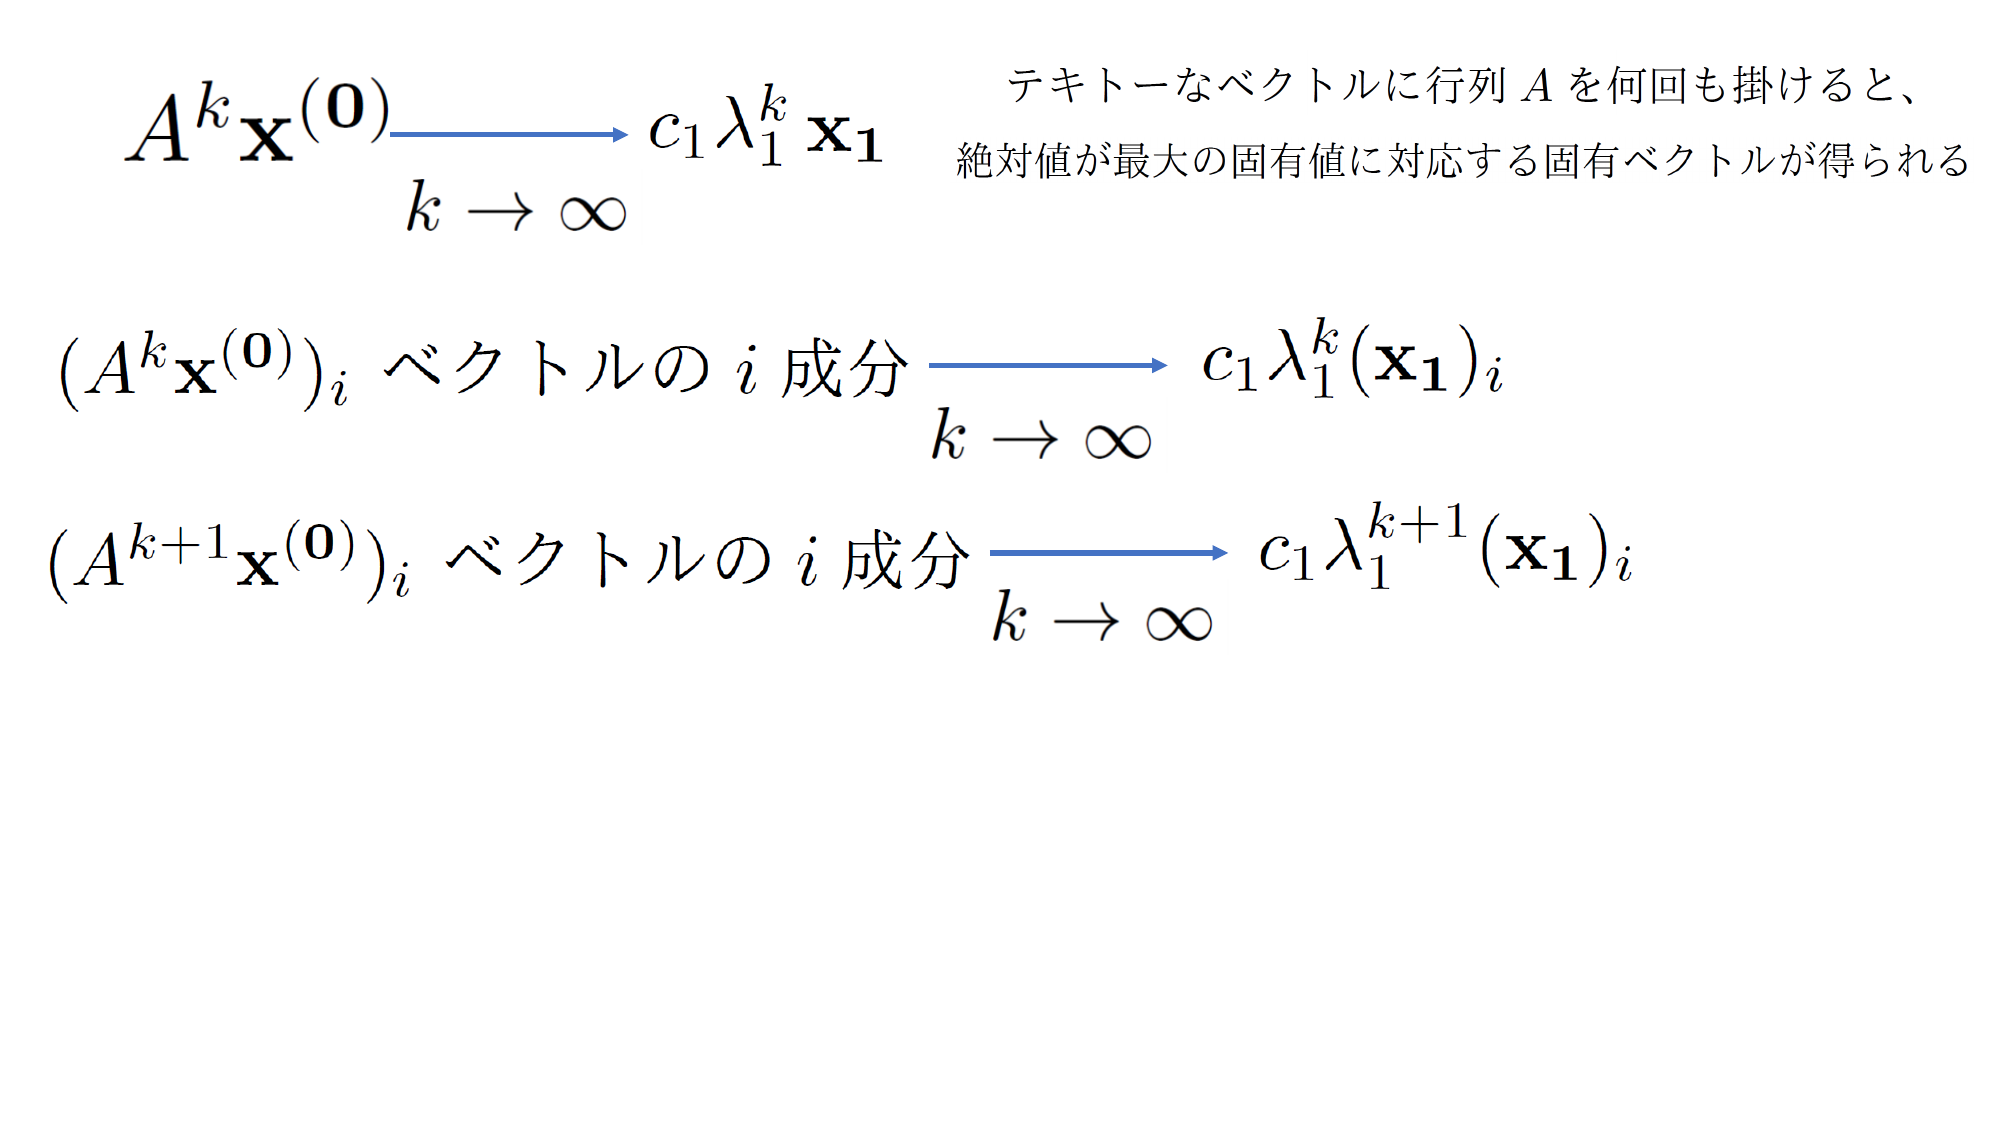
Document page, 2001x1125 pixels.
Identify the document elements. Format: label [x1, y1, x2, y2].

picture [802, 109, 883, 165]
picture [1253, 494, 1653, 596]
picture [1181, 313, 1510, 404]
picture [950, 137, 1974, 183]
picture [999, 50, 1924, 115]
picture [118, 67, 796, 245]
picture [35, 300, 1168, 473]
picture [29, 494, 1229, 655]
